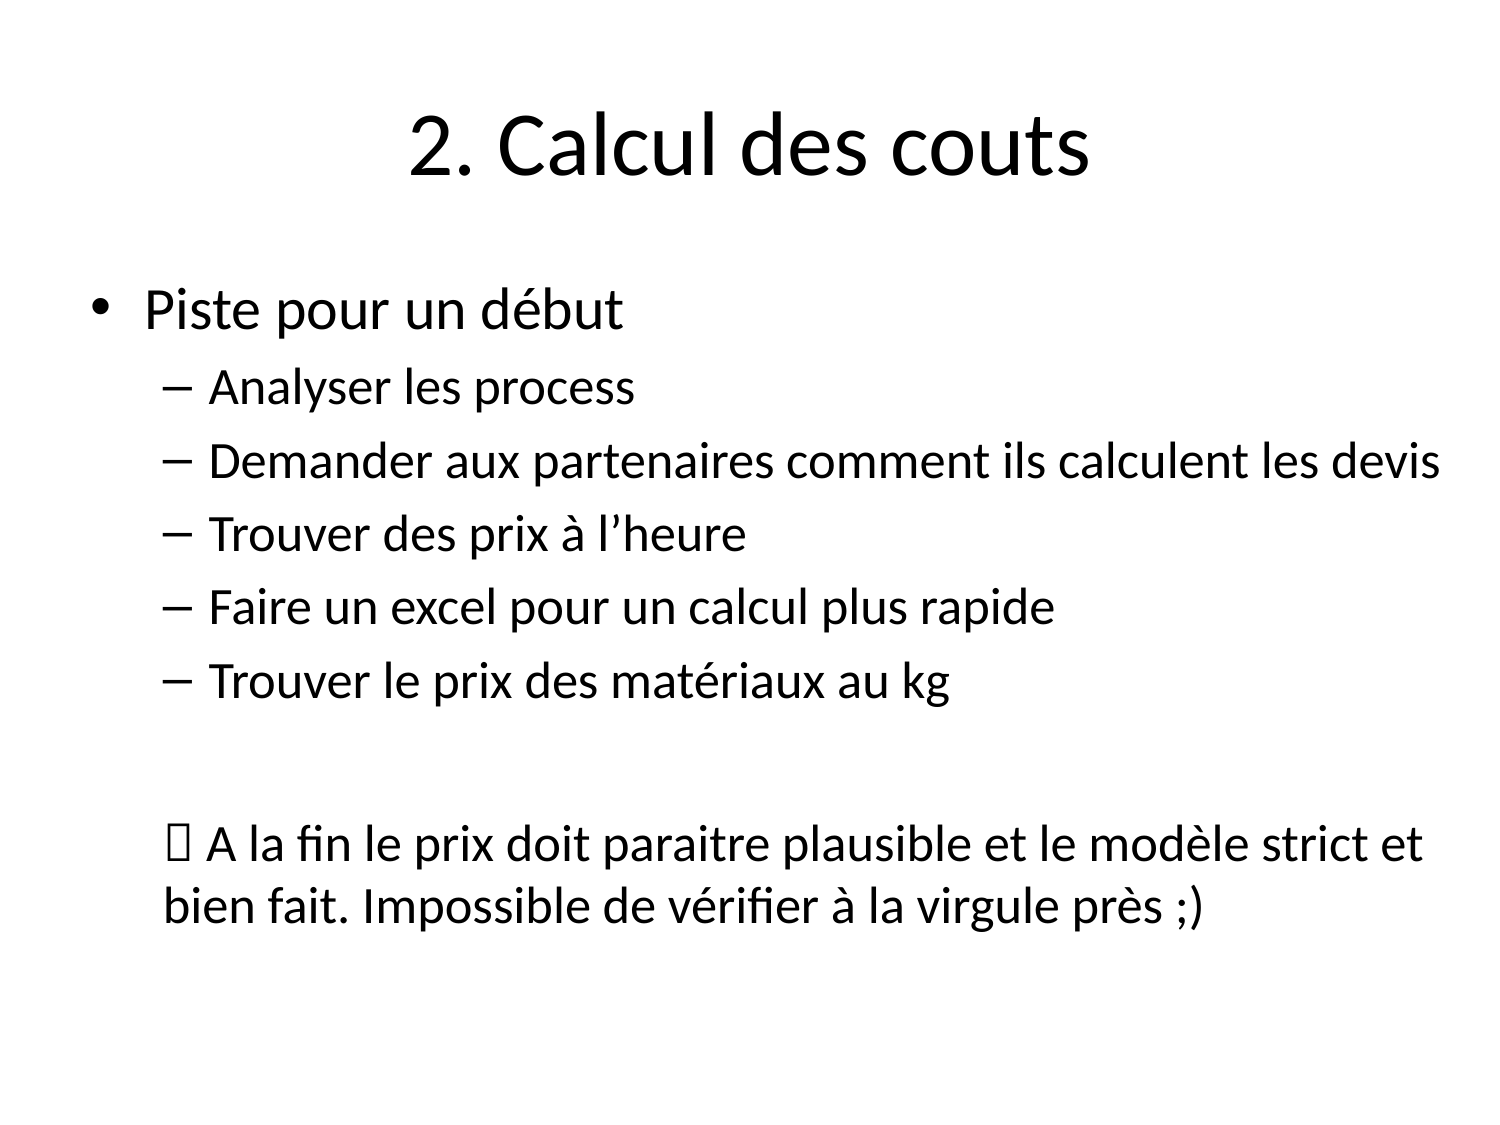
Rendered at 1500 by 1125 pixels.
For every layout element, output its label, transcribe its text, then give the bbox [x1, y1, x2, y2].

title 2. Calcul des couts [75, 45, 1425, 233]
list Piste pour un début Analyser les process Demander aux partenaires comment ils calculent les devis Trouver des prix à l’heure Faire un excel pour un calcul plus rapide Trouver le prix des matériaux au kg  A la fin le prix doit paraitre plausible et le modèle strict et bien fait. Impossible de vérifier à la virgule près ;) [75, 262, 1459, 1005]
